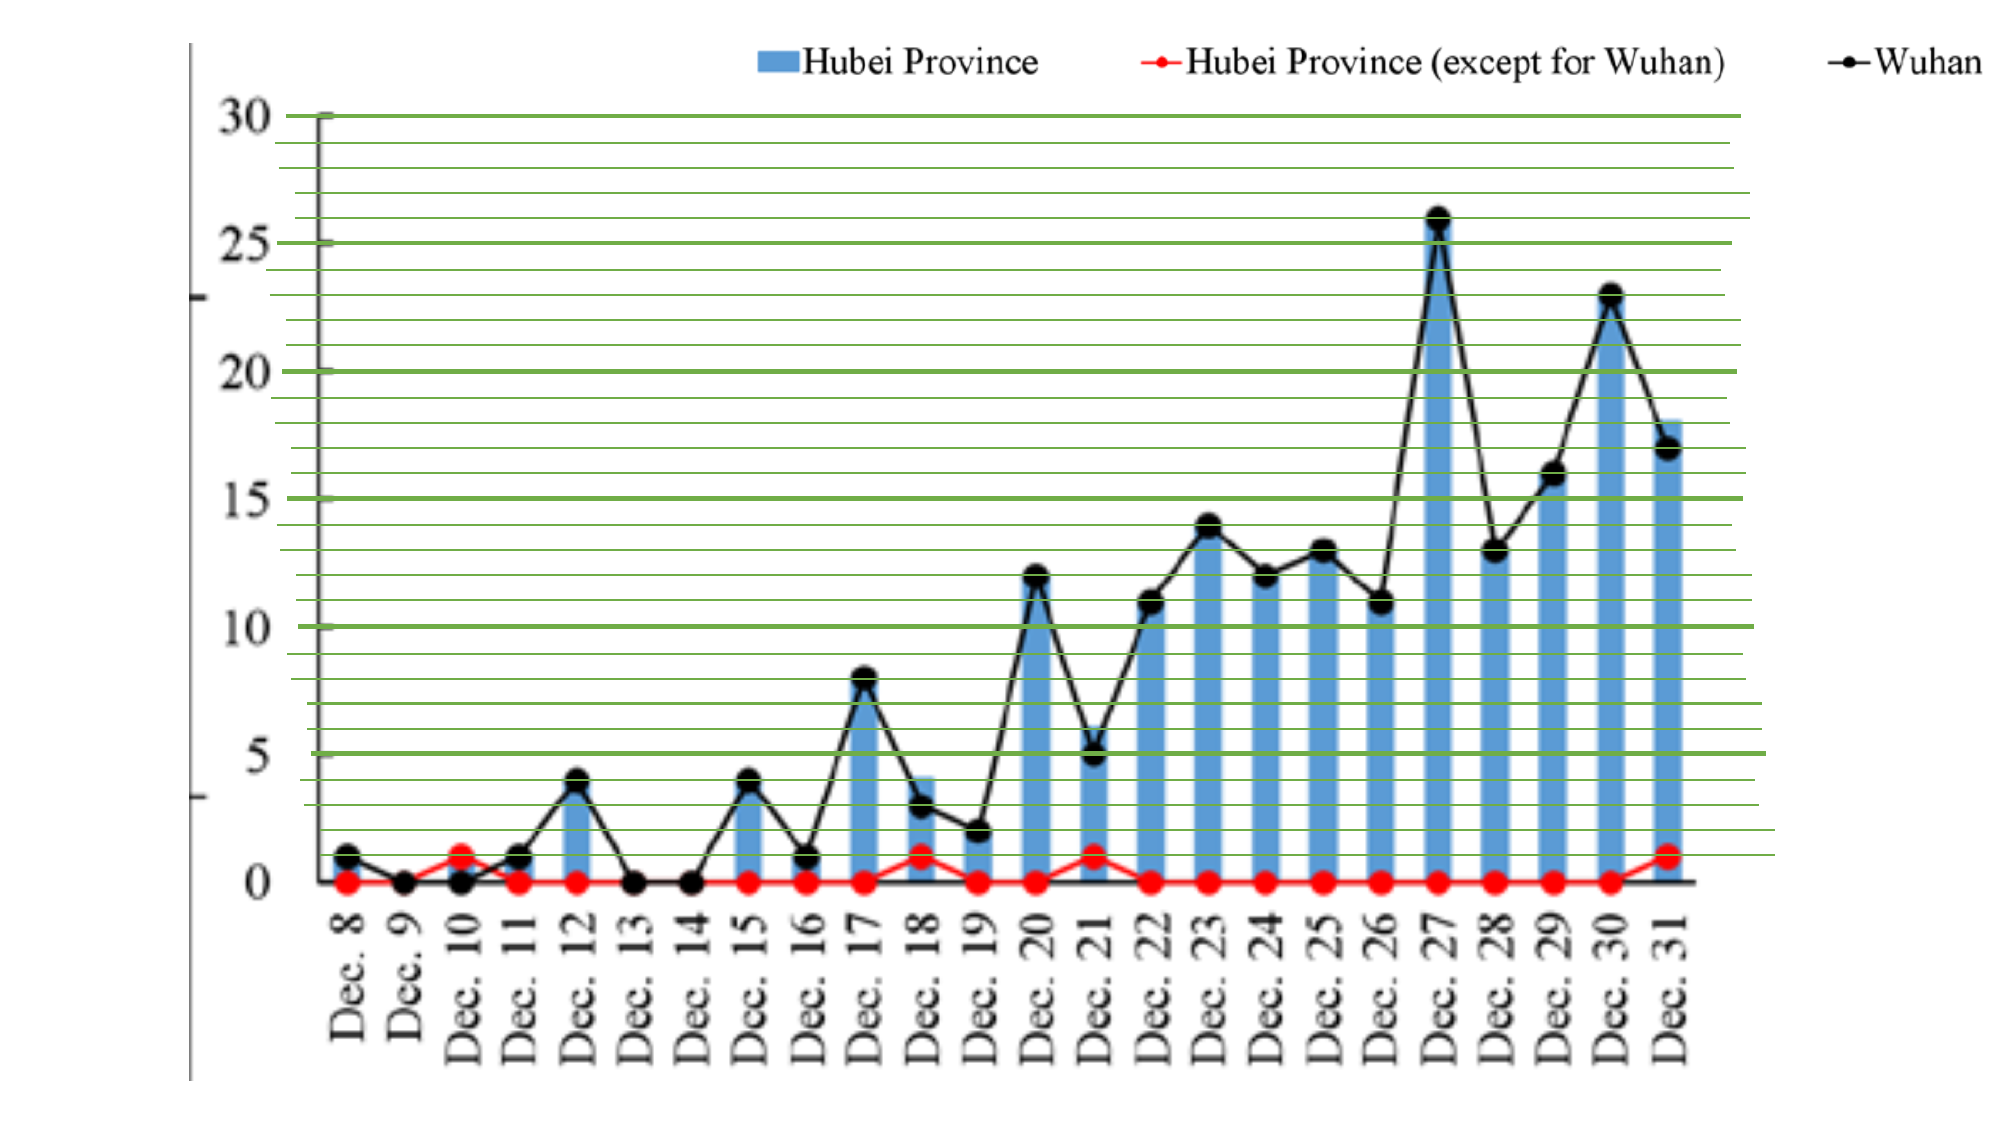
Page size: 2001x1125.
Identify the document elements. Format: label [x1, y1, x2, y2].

picture [189, 0, 2000, 1081]
